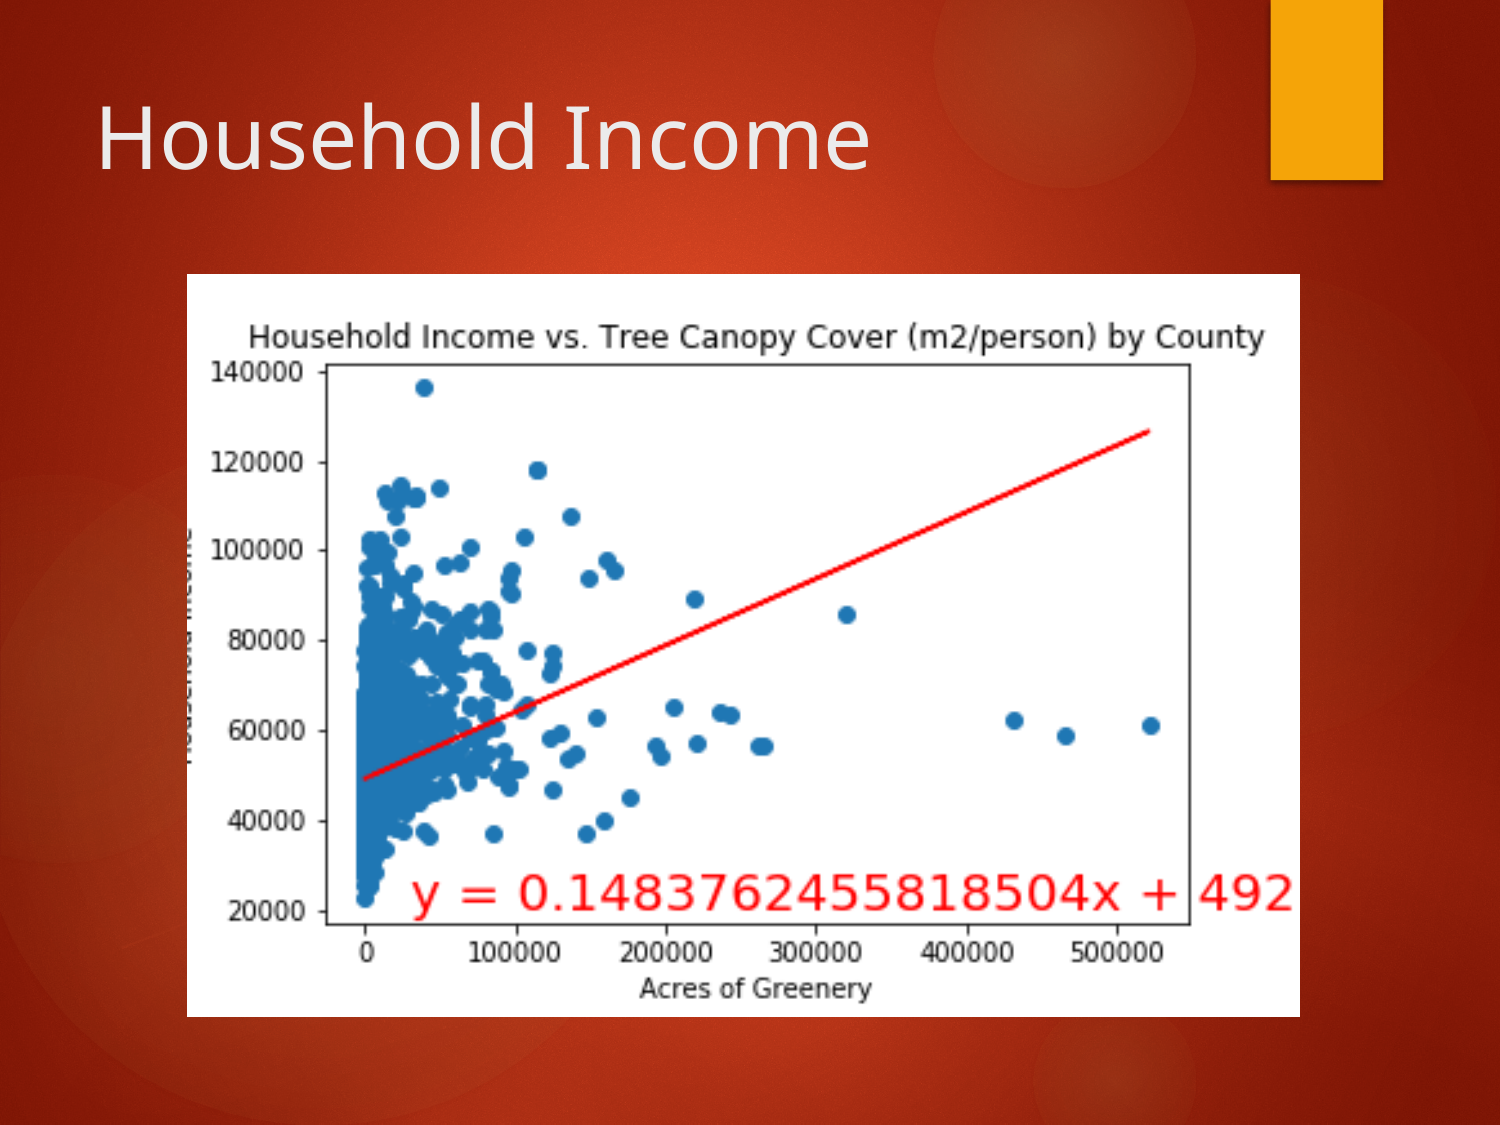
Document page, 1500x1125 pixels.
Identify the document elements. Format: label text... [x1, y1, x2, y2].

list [187, 274, 1301, 1017]
title Household Income [79, 74, 1237, 304]
